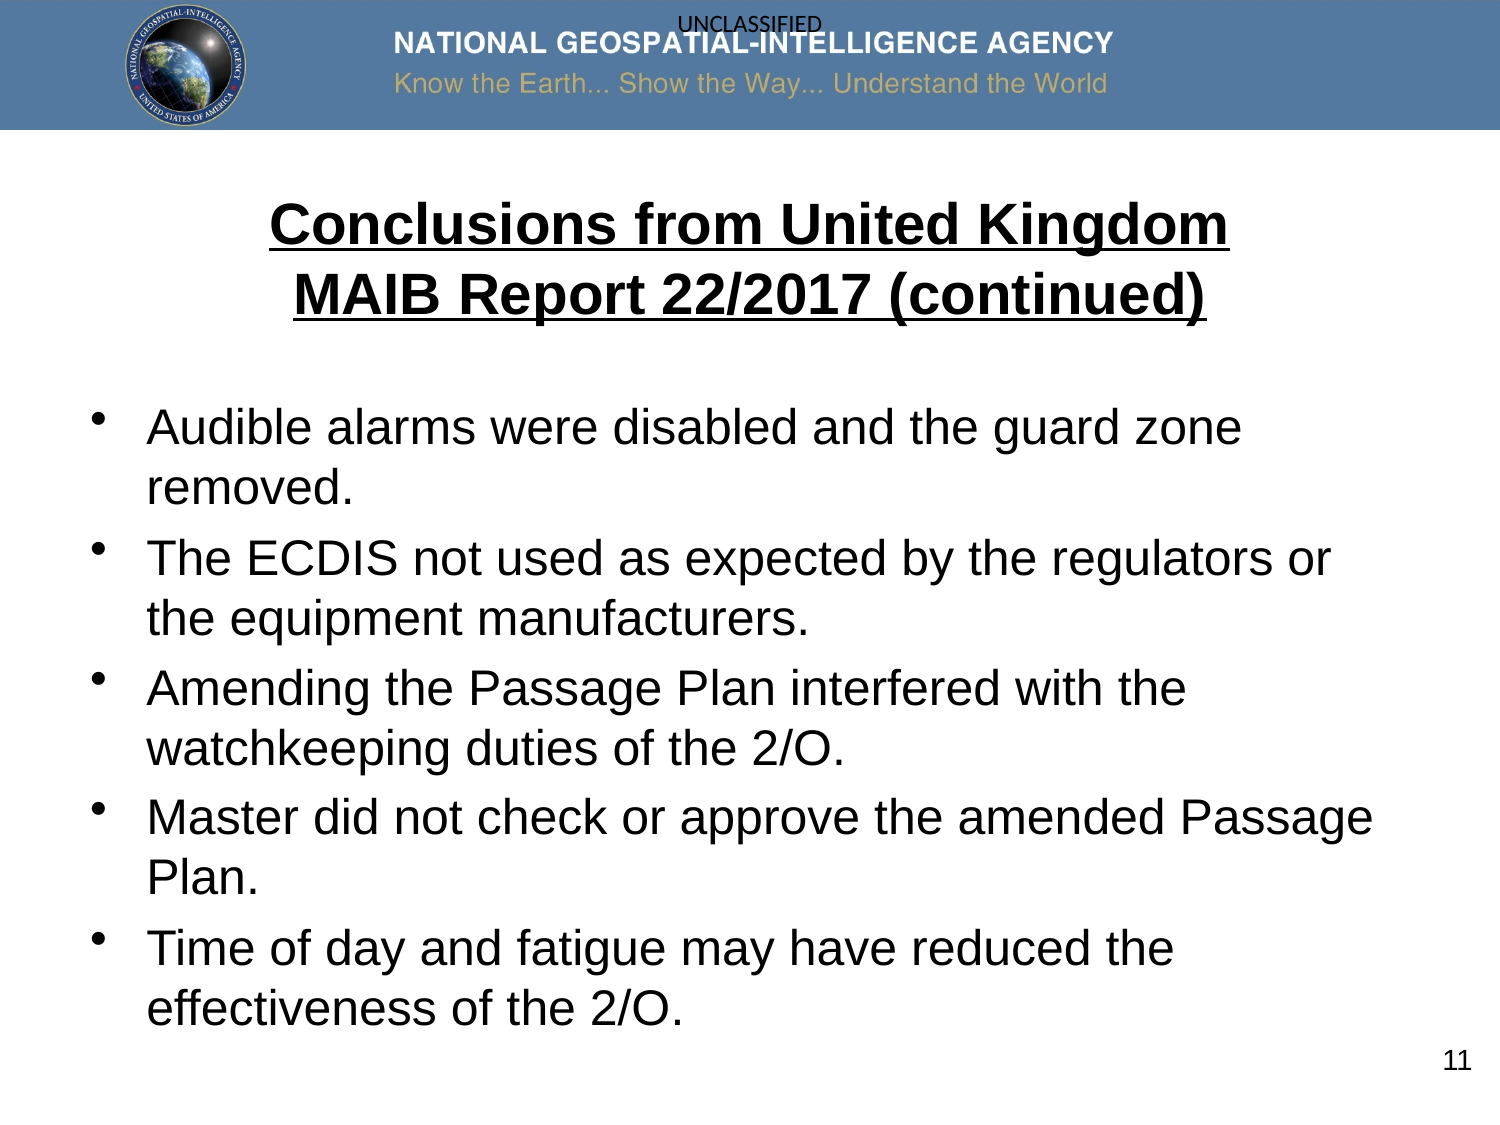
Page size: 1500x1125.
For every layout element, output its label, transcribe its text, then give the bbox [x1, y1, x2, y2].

list Audible alarms were disabled and the guard zone removed. The ECDIS not used as expected by the regulators or the equipment manufacturers. Amending the Passage Plan interfered with the watchkeeping duties of the 2/O. Master did not check or approve the amended Passage Plan. Time of day and fatigue may have reduced the effectiveness of the 2/O. [74, 387, 1426, 1006]
picture [0, 0, 1500, 130]
title Conclusions from United Kingdom MAIB Report 22/2017 (continued) [74, 162, 1426, 351]
